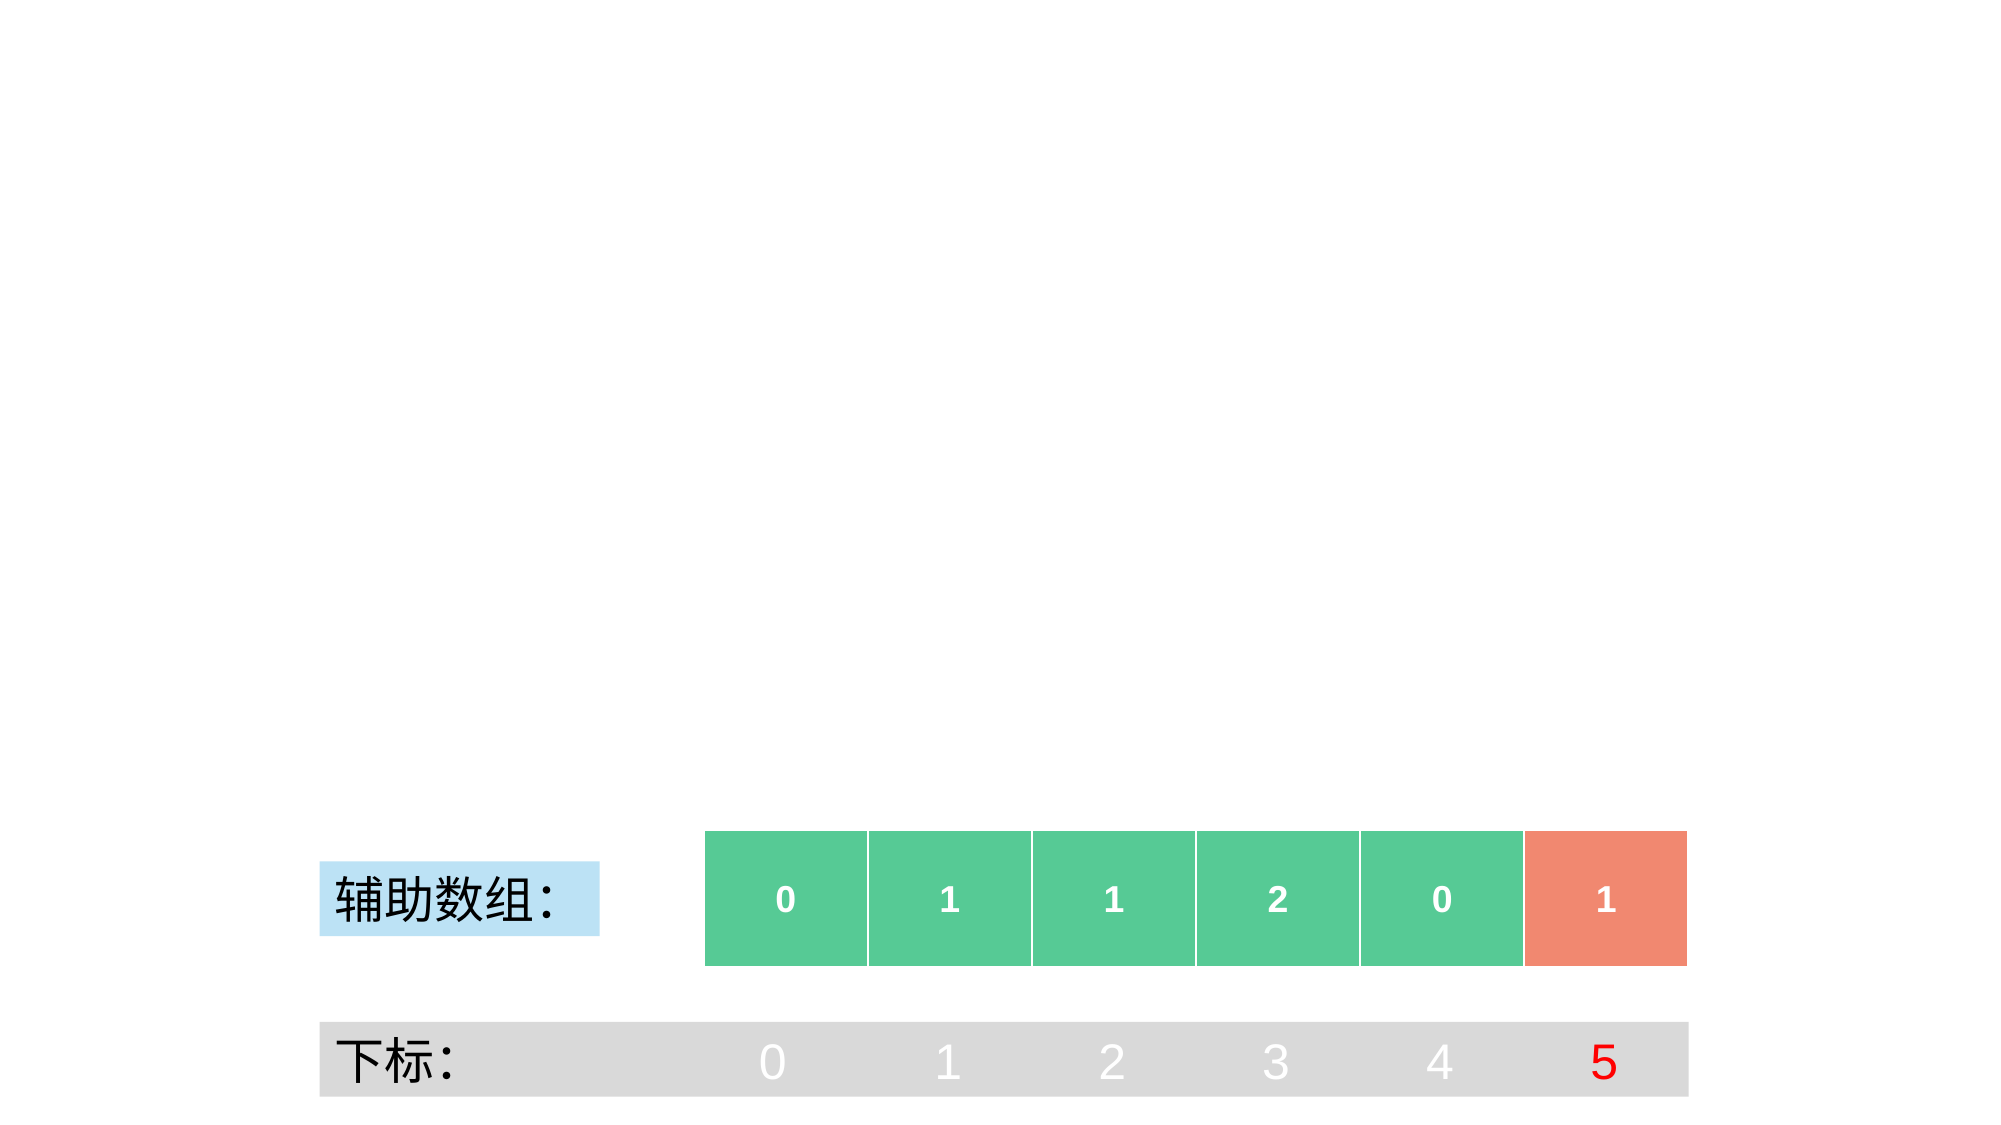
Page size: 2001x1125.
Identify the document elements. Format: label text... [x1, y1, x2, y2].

text_box 辅助数组： [319, 861, 600, 937]
table_header 2 [1197, 831, 1359, 966]
text_box 下标： 0 1 2 3 4 5 [319, 1021, 1689, 1097]
table_header 1 [1525, 831, 1687, 966]
table_header 0 [705, 831, 867, 966]
table_header 0 [1361, 831, 1523, 966]
table_header 1 [1033, 831, 1195, 966]
table_header 1 [869, 831, 1031, 966]
